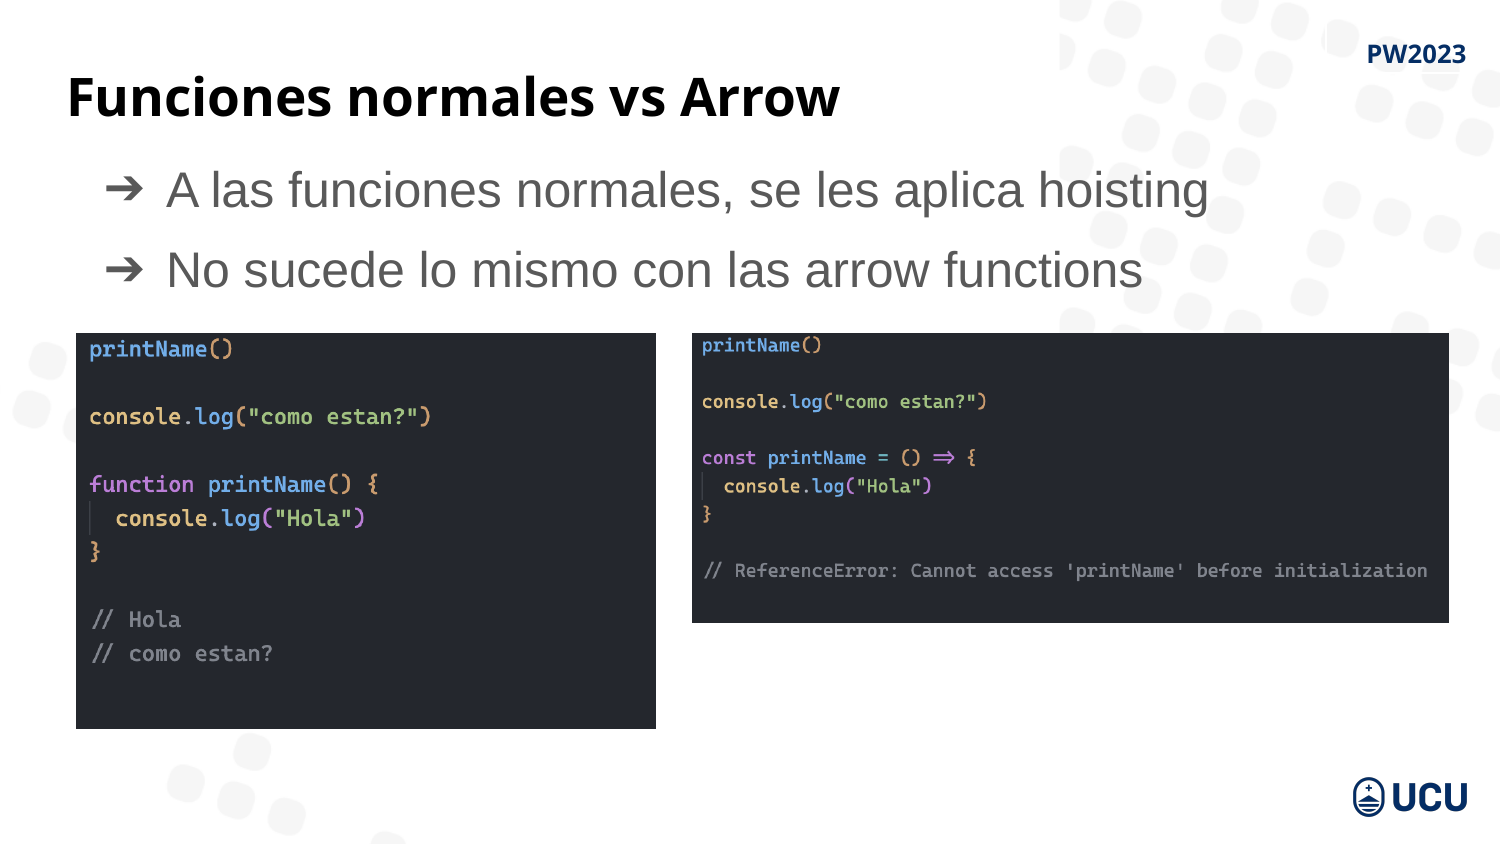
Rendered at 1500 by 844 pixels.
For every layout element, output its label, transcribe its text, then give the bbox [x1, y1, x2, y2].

picture [0, 333, 656, 844]
text_box A las funciones normales, se les aplica hoisting No sucede lo mismo con las arrow functions [76, 141, 1054, 313]
picture [692, 0, 1500, 624]
picture [1352, 769, 1467, 825]
title Funciones normales vs Arrow [51, 48, 1054, 142]
